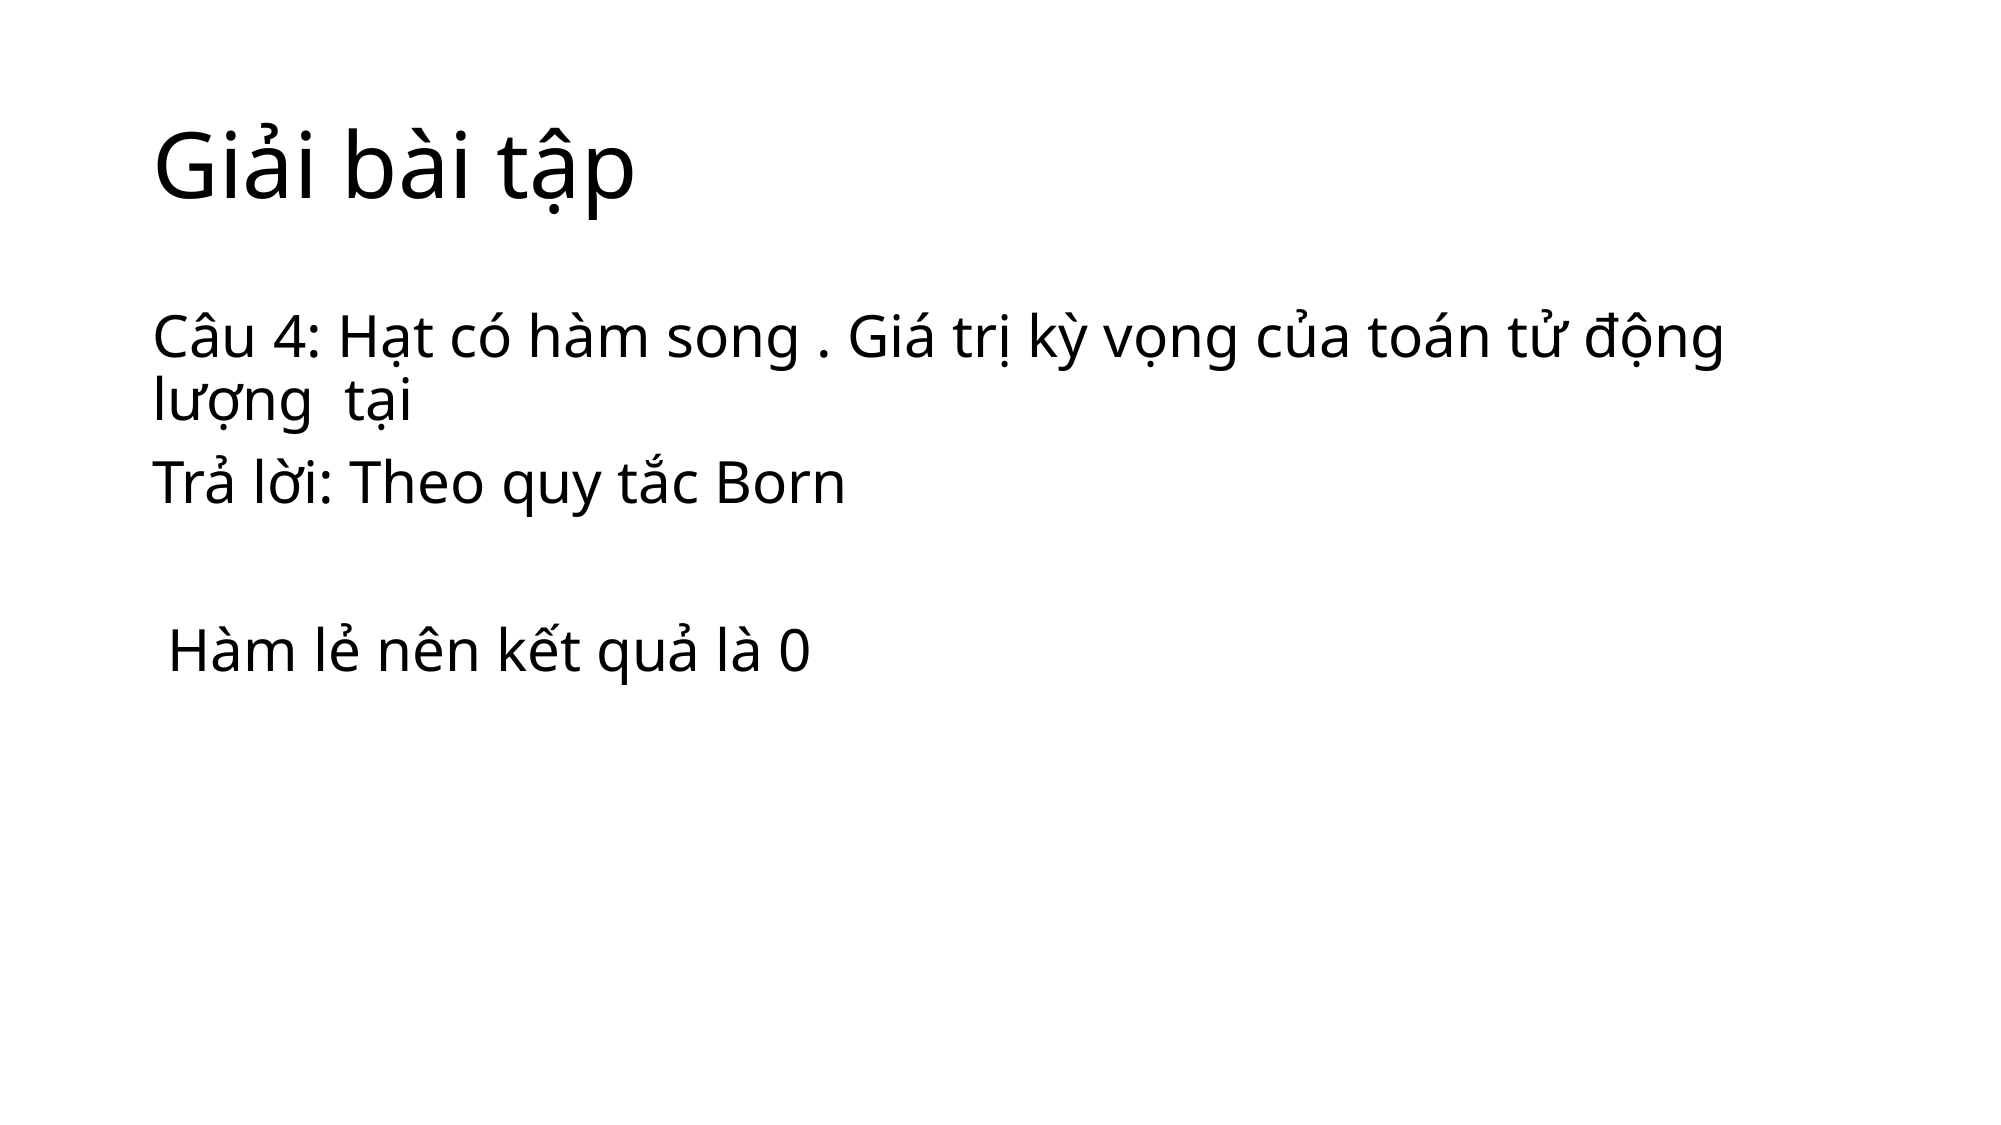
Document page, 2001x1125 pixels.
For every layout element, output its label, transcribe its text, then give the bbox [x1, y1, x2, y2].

title Giải bài tập [137, 59, 1863, 278]
